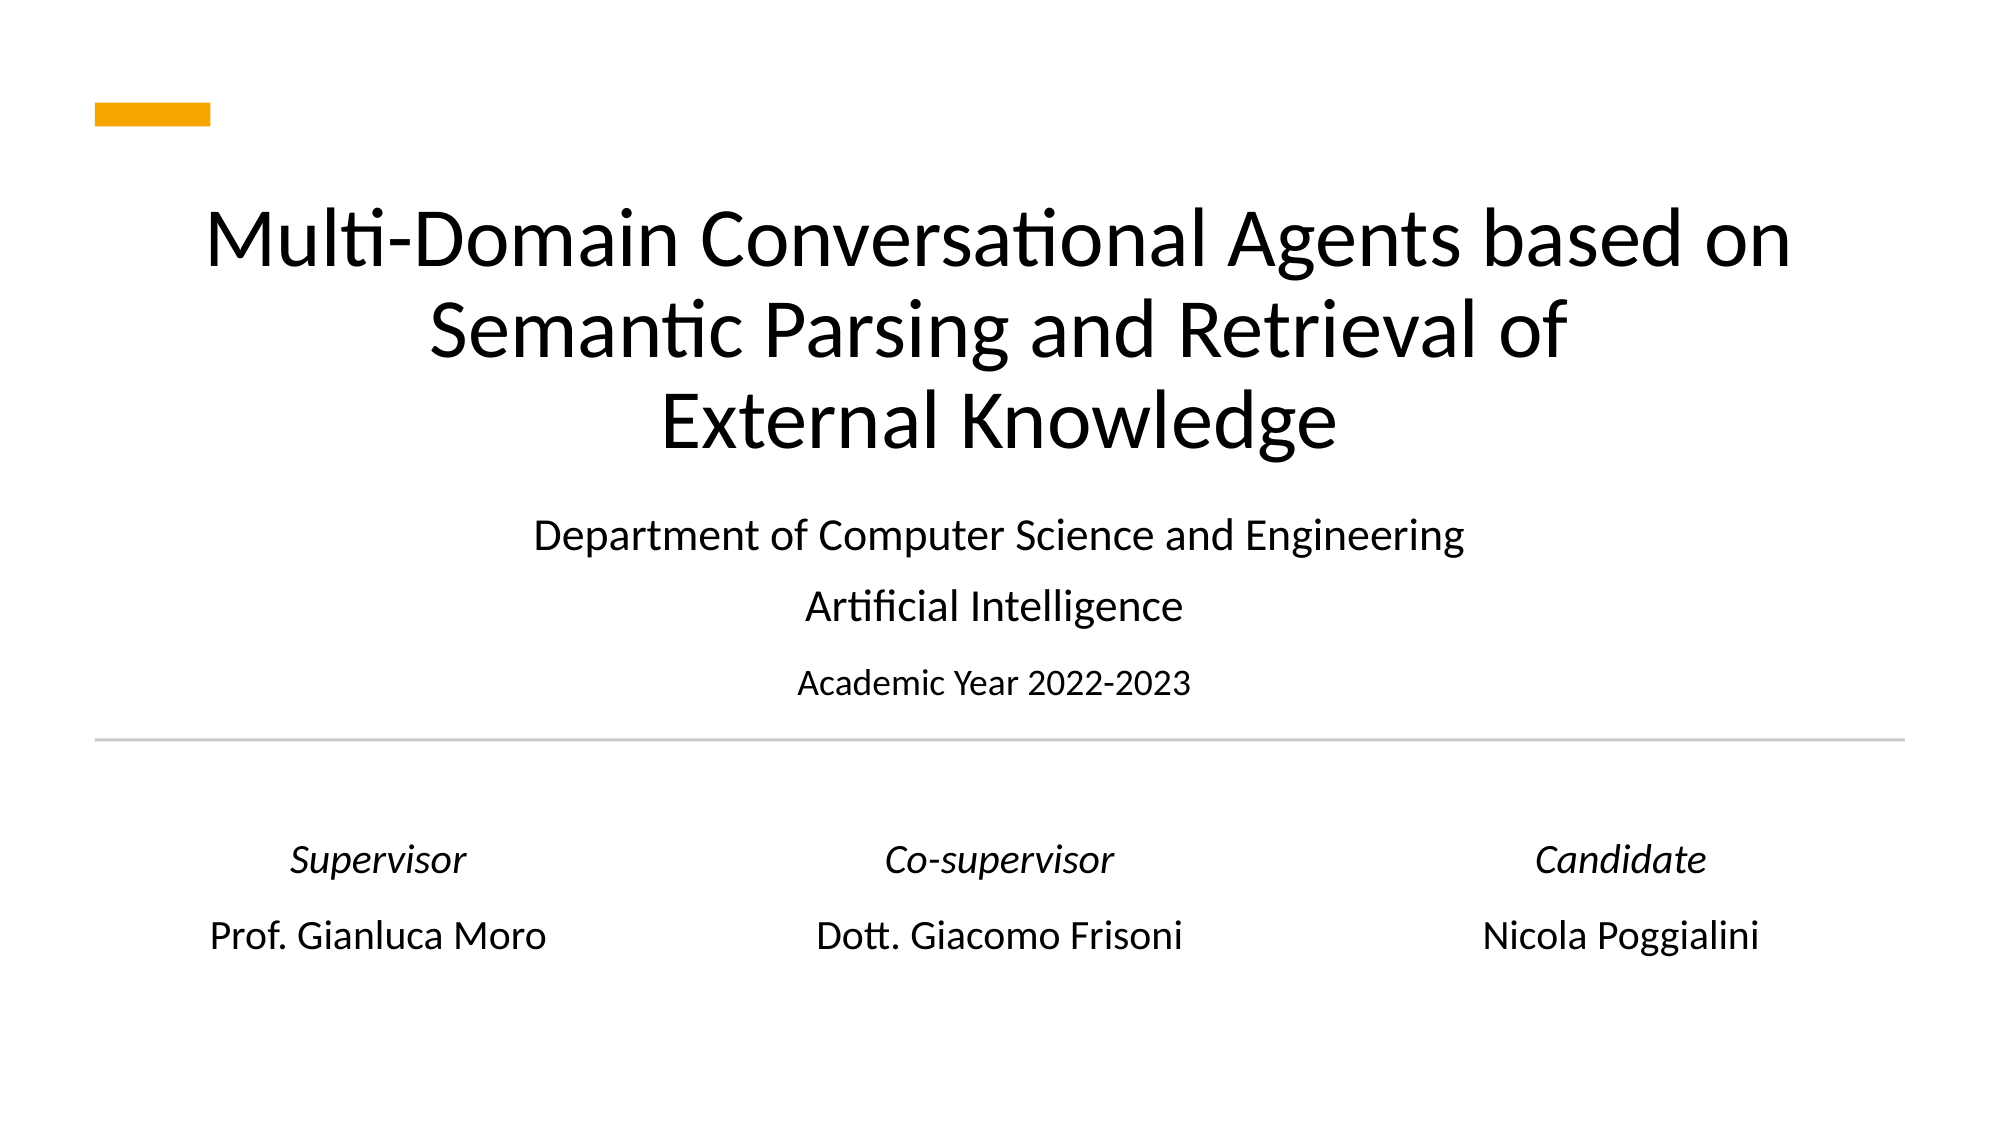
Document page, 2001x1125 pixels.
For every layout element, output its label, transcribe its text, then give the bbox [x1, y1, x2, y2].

text_box Candidate Nicola Poggialini [1337, 818, 1905, 1062]
text_box Co-supervisor Dott. Giacomo Frisoni [715, 818, 1284, 1062]
text_box Academic Year 2022-2023 [782, 651, 1217, 711]
title Multi-Domain Conversational Agents based on Semantic Parsing and Retrieval of External Knowledge [94, 184, 1905, 474]
subtitle Supervisor Prof. Gianluca Moro [94, 818, 663, 1062]
text_box Department of Computer Science and Engineering Artificial Intelligence [293, 503, 1706, 651]
